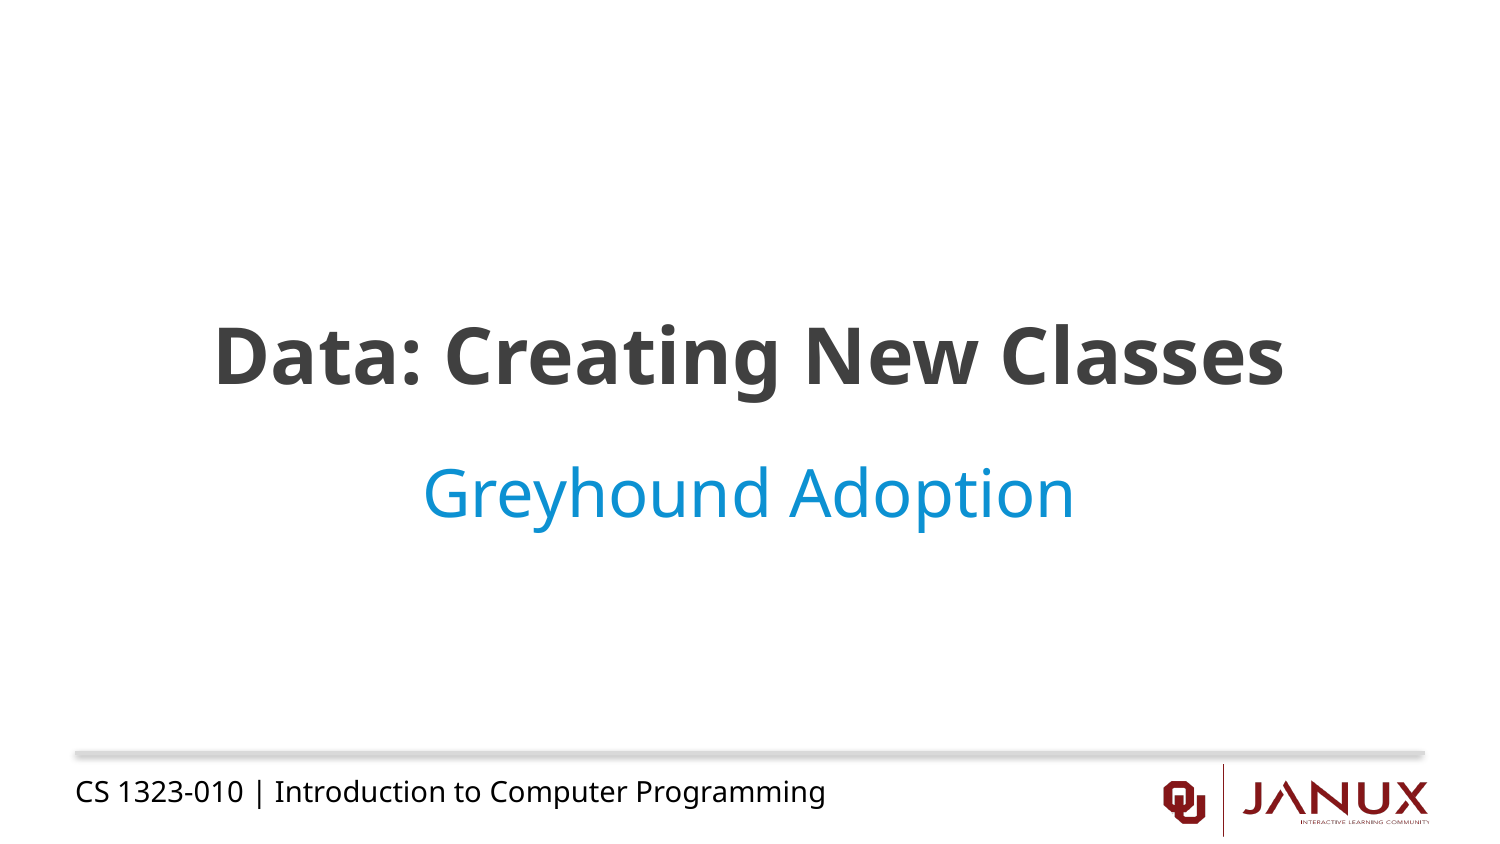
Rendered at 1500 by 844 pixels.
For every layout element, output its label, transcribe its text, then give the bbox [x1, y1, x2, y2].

subtitle Greyhound Adoption [225, 442, 1275, 664]
title Data: Creating New Classes [112, 262, 1388, 443]
